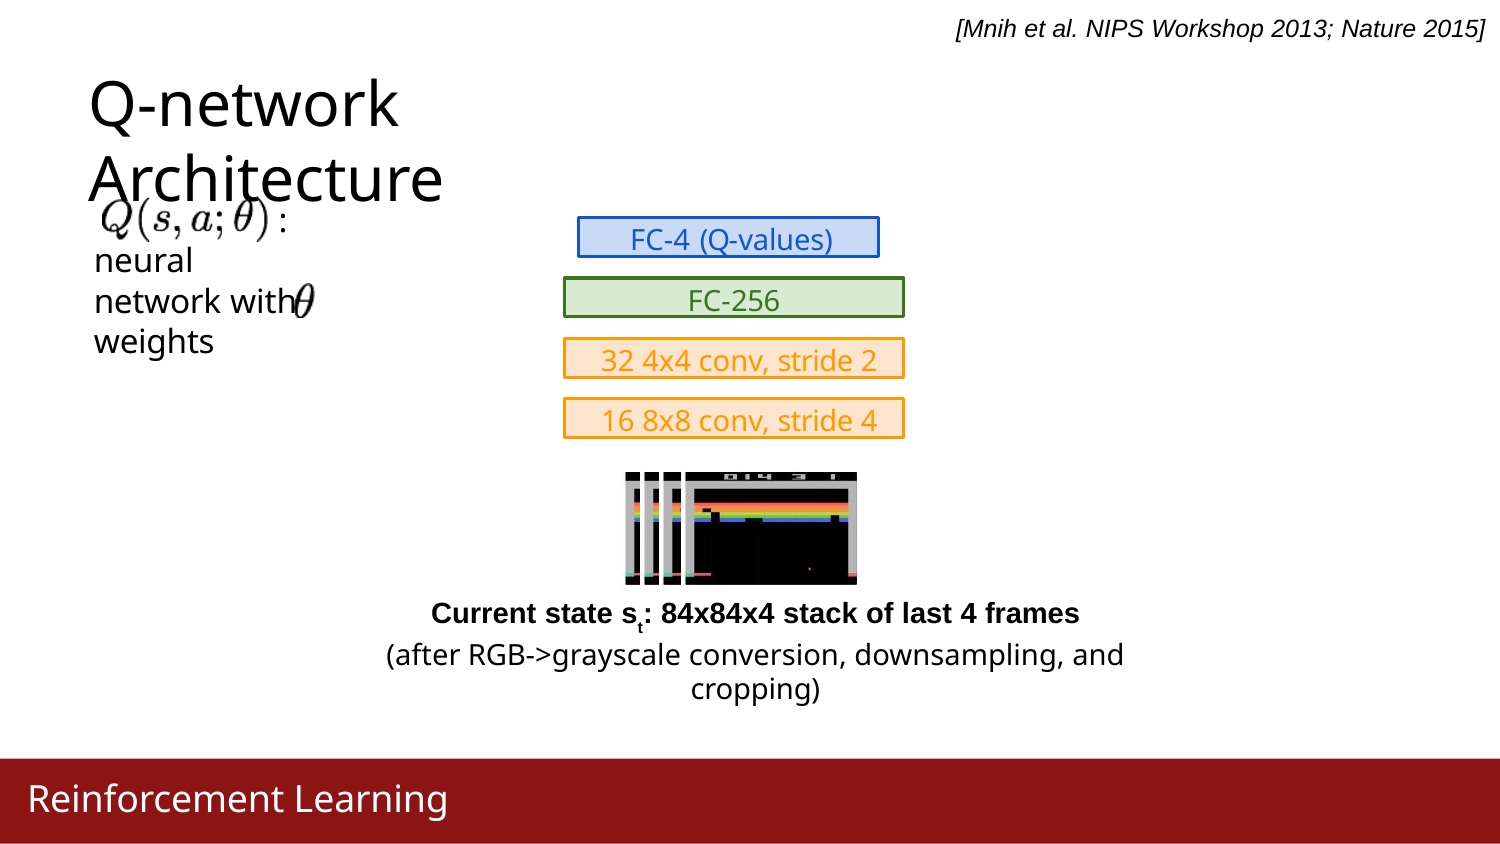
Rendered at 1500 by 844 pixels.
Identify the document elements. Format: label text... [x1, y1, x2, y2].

text_box Current state st: 84x84x4 stack of last 4 frames (after RGB->grayscale conversion, downsampling, and cropping) [330, 599, 1180, 706]
picture [293, 282, 315, 318]
footer Reinforcement Learning [24, 776, 767, 844]
picture [102, 196, 268, 242]
text_box [Mnih et al. NIPS Workshop 2013; Nature 2015] [953, 10, 1486, 43]
text_box 16 8x8 conv, stride 4 [564, 398, 904, 438]
text_box : neural network with weights [91, 215, 315, 361]
text_box FC-4 (Q-values) [578, 217, 879, 257]
text_box 32 4x4 conv, stride 2 [564, 338, 904, 378]
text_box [620, 463, 858, 592]
title Q-network Architecture [86, 62, 731, 215]
text_box FC-256 [564, 277, 904, 317]
